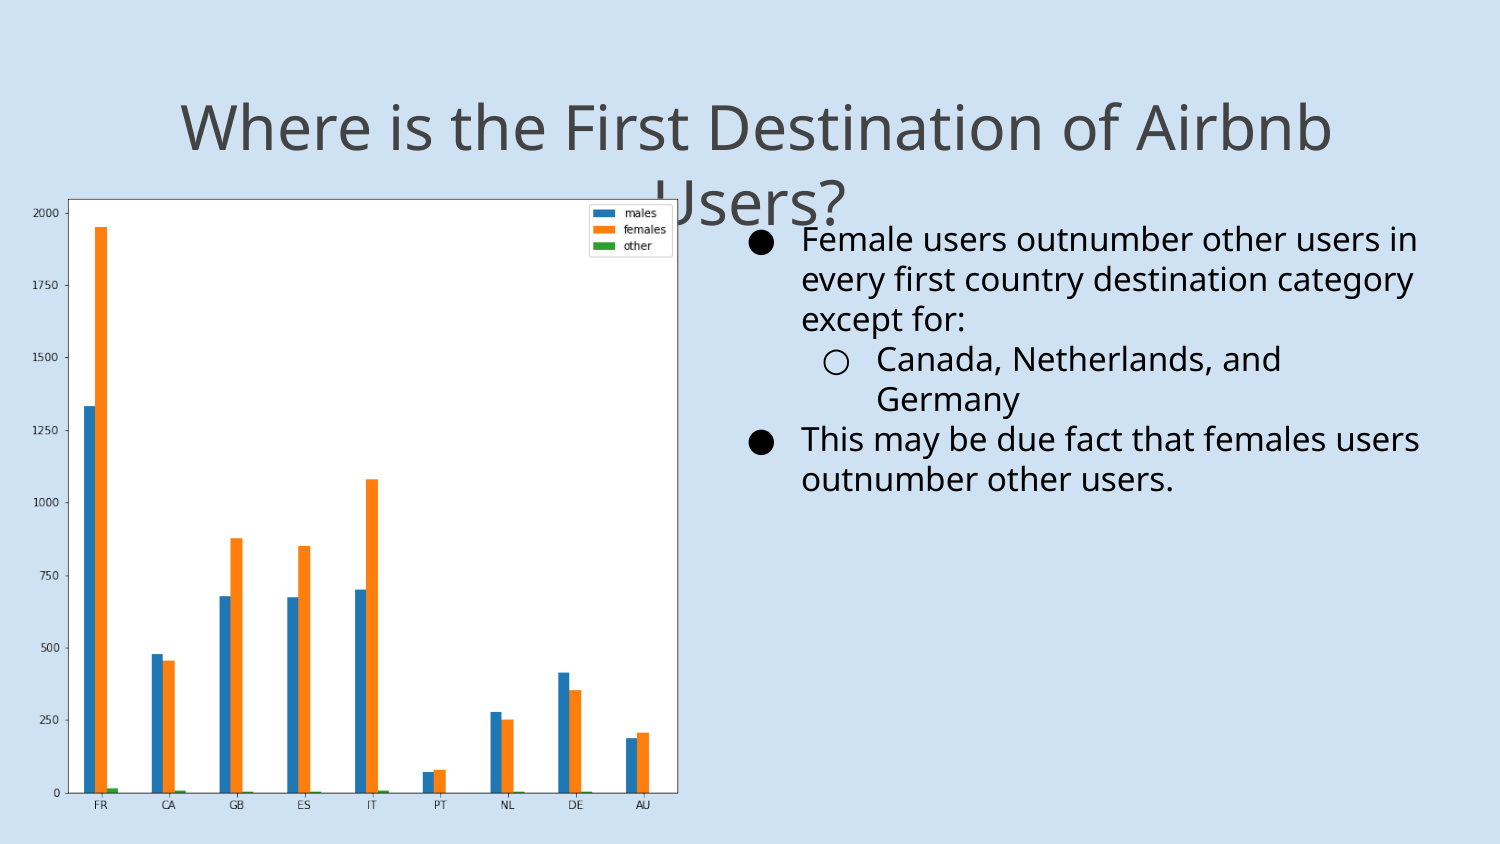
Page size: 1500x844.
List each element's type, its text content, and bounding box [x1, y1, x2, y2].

title Where is the First Destination of Airbnb Users? [51, 72, 1449, 167]
text_box Female users outnumber other users in every first country destination category except for: Canada, Netherlands, and Germany This may be due fact that females users outnumber other users. [710, 203, 1449, 819]
picture [24, 191, 684, 819]
